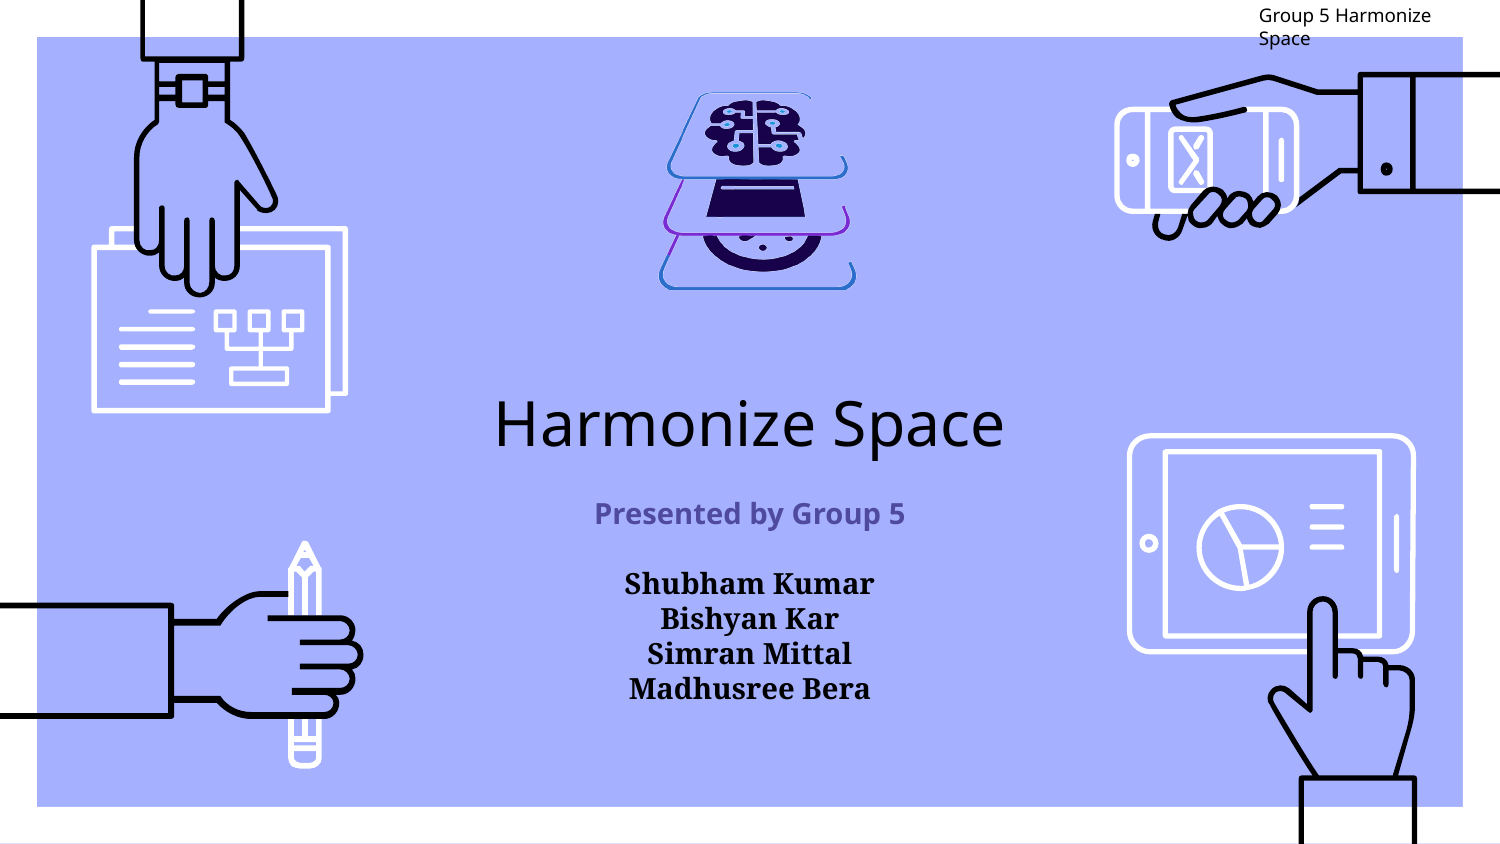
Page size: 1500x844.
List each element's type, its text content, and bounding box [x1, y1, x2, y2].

title Harmonize Space [348, 326, 1152, 480]
text_box Presented by Group 5 Shubham Kumar Bishyan Kar Simran Mittal Madhusree Bera [291, 480, 1209, 721]
picture [649, 27, 886, 362]
